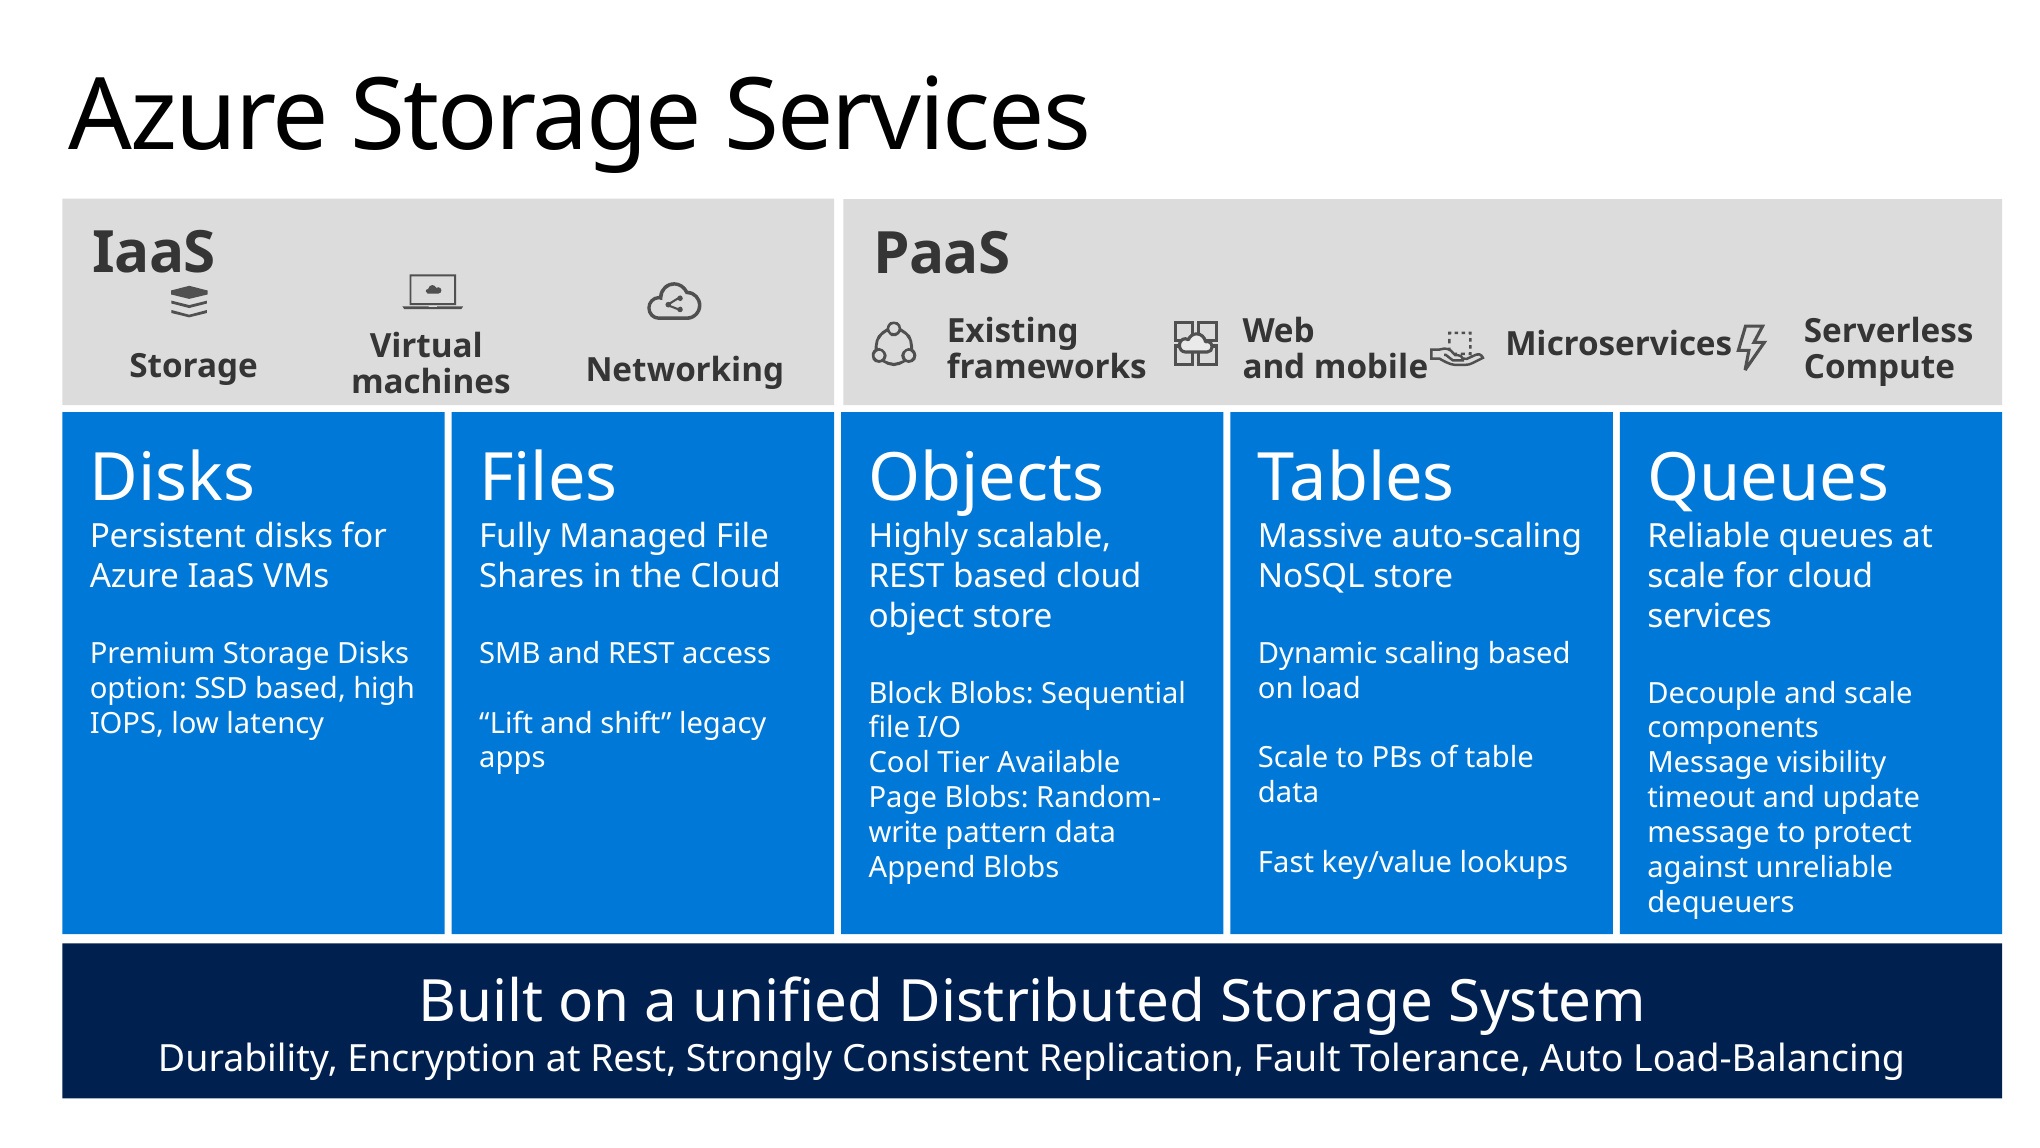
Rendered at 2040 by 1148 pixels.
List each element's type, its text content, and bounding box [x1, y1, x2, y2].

text_box Files Fully Managed File Shares in the Cloud SMB and REST access “Lift and shift” legacy apps [451, 428, 835, 935]
text_box Tables Massive auto-scaling NoSQL store Dynamic scaling based on load Scale to PBs of table data Fast key/value lookups [1230, 413, 1614, 935]
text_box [24, 198, 927, 428]
title Azure Storage Services [45, 48, 1996, 198]
text_box Queues Reliable queues at scale for cloud services Decouple and scale components Message visibility timeout and update message to protect against unreliable dequeuers [1619, 413, 2003, 935]
text_box Objects Highly scalable, REST based cloud object store Block Blobs: Sequential file I/O Cool Tier Available Page Blobs: Random-write pattern data Append Blobs [840, 413, 1224, 935]
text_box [841, 198, 2040, 413]
text_box Built on a unified Distributed Storage System Durability, Encryption at Rest, Strongly Consistent Replication, Fault Tolerance, Auto Load-Balancing [62, 943, 2003, 1099]
text_box Disks Persistent disks for Azure IaaS VMs Premium Storage Disks option: SSD based, high IOPS, low latency [62, 428, 445, 935]
